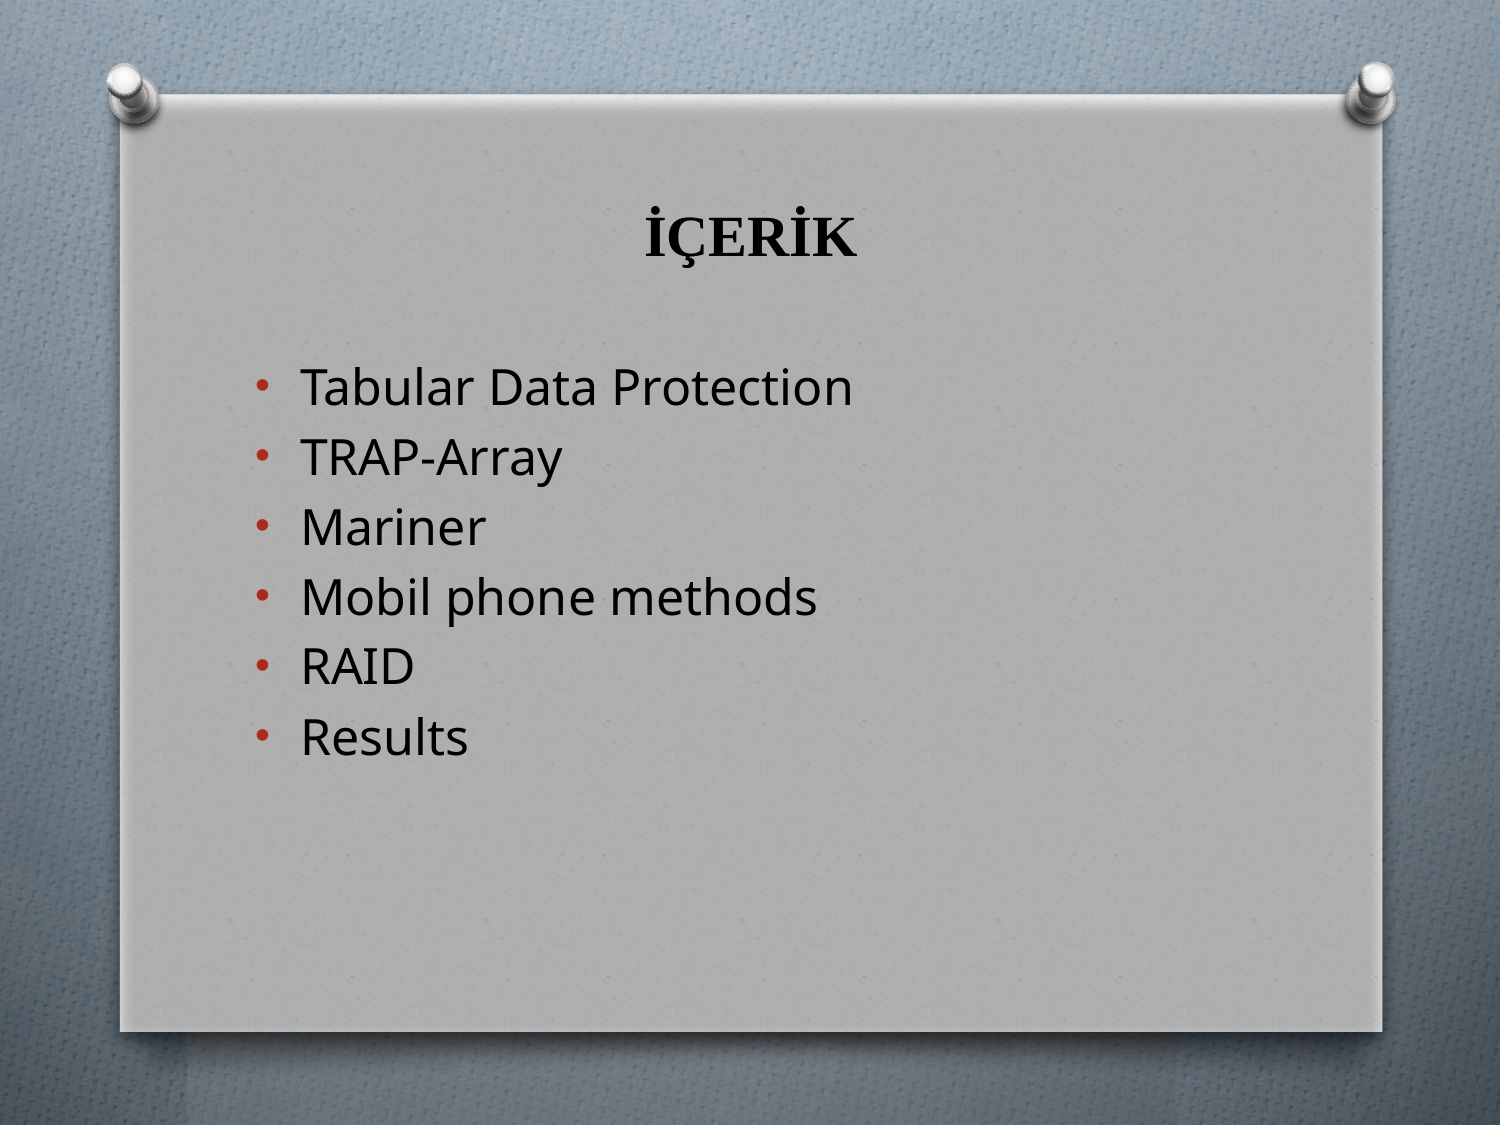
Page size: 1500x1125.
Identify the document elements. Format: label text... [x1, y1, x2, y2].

picture [1317, 35, 1439, 156]
list Tabular Data Protection TRAP-Array Mariner Mobil phone methods RAID Results [240, 347, 1257, 939]
title İÇERİK [179, 134, 1323, 332]
picture [75, 29, 198, 153]
